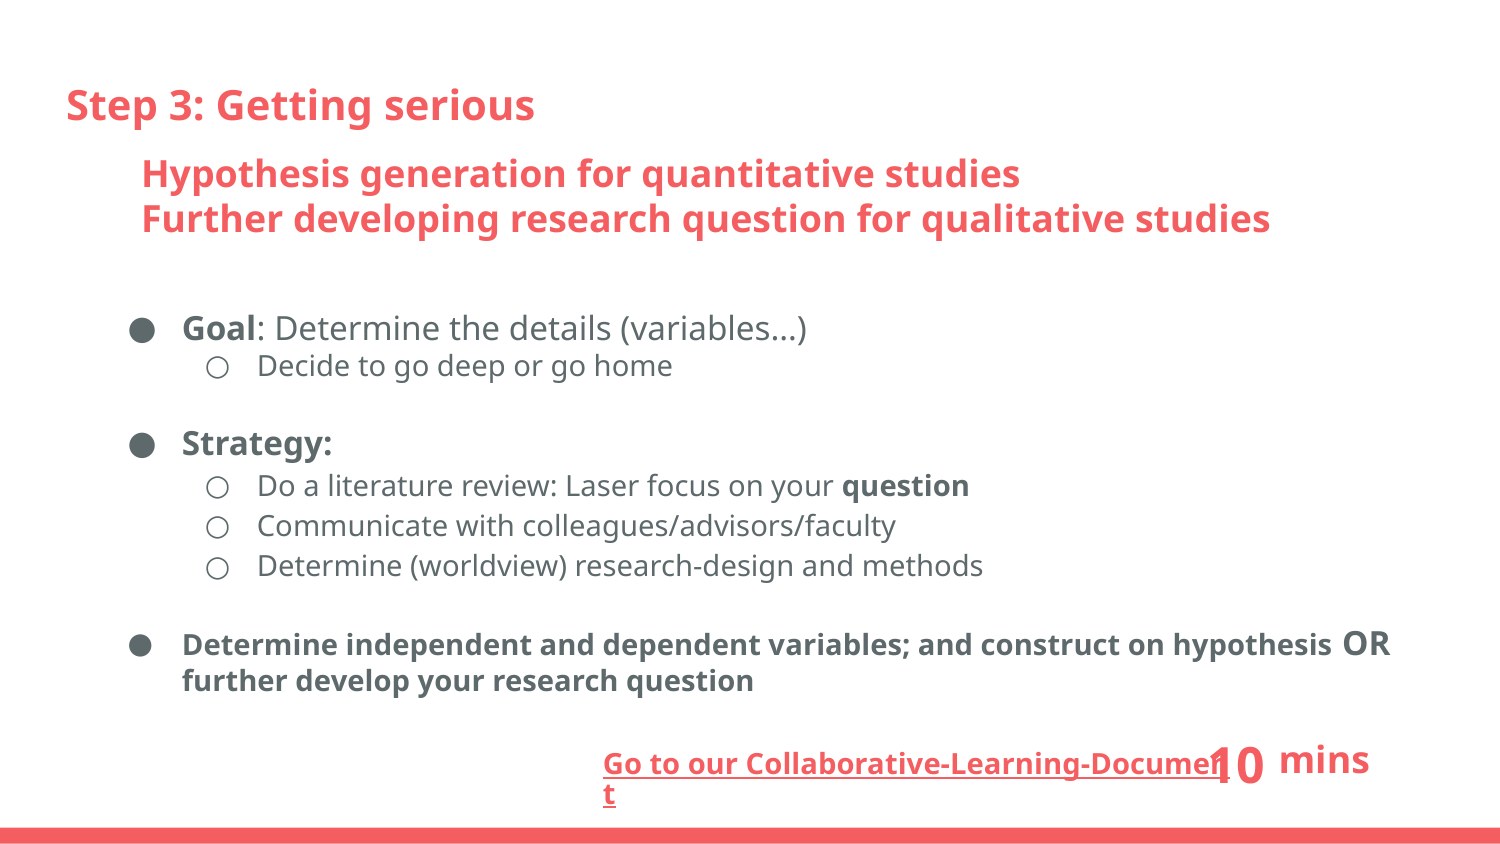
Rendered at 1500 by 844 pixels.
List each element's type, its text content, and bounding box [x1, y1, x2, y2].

list Goal: Determine the details (variables…) Decide to go deep or go home Strategy: Do a literature review: Laser focus on your question Communicate with colleagues/advisors/faculty Determine (worldview) research-design and methods Determine independent and dependent variables; and construct on hypothesis OR further develop your research question [91, 292, 1409, 745]
text_box mins [1263, 720, 1388, 768]
text_box 10 [1192, 718, 1293, 795]
text_box Go to our Collaborative-Learning-Document [587, 730, 1250, 835]
title Step 3: Getting serious Hypothesis generation for quantitative studies Further developing research question for qualitative studies [51, 64, 1500, 274]
